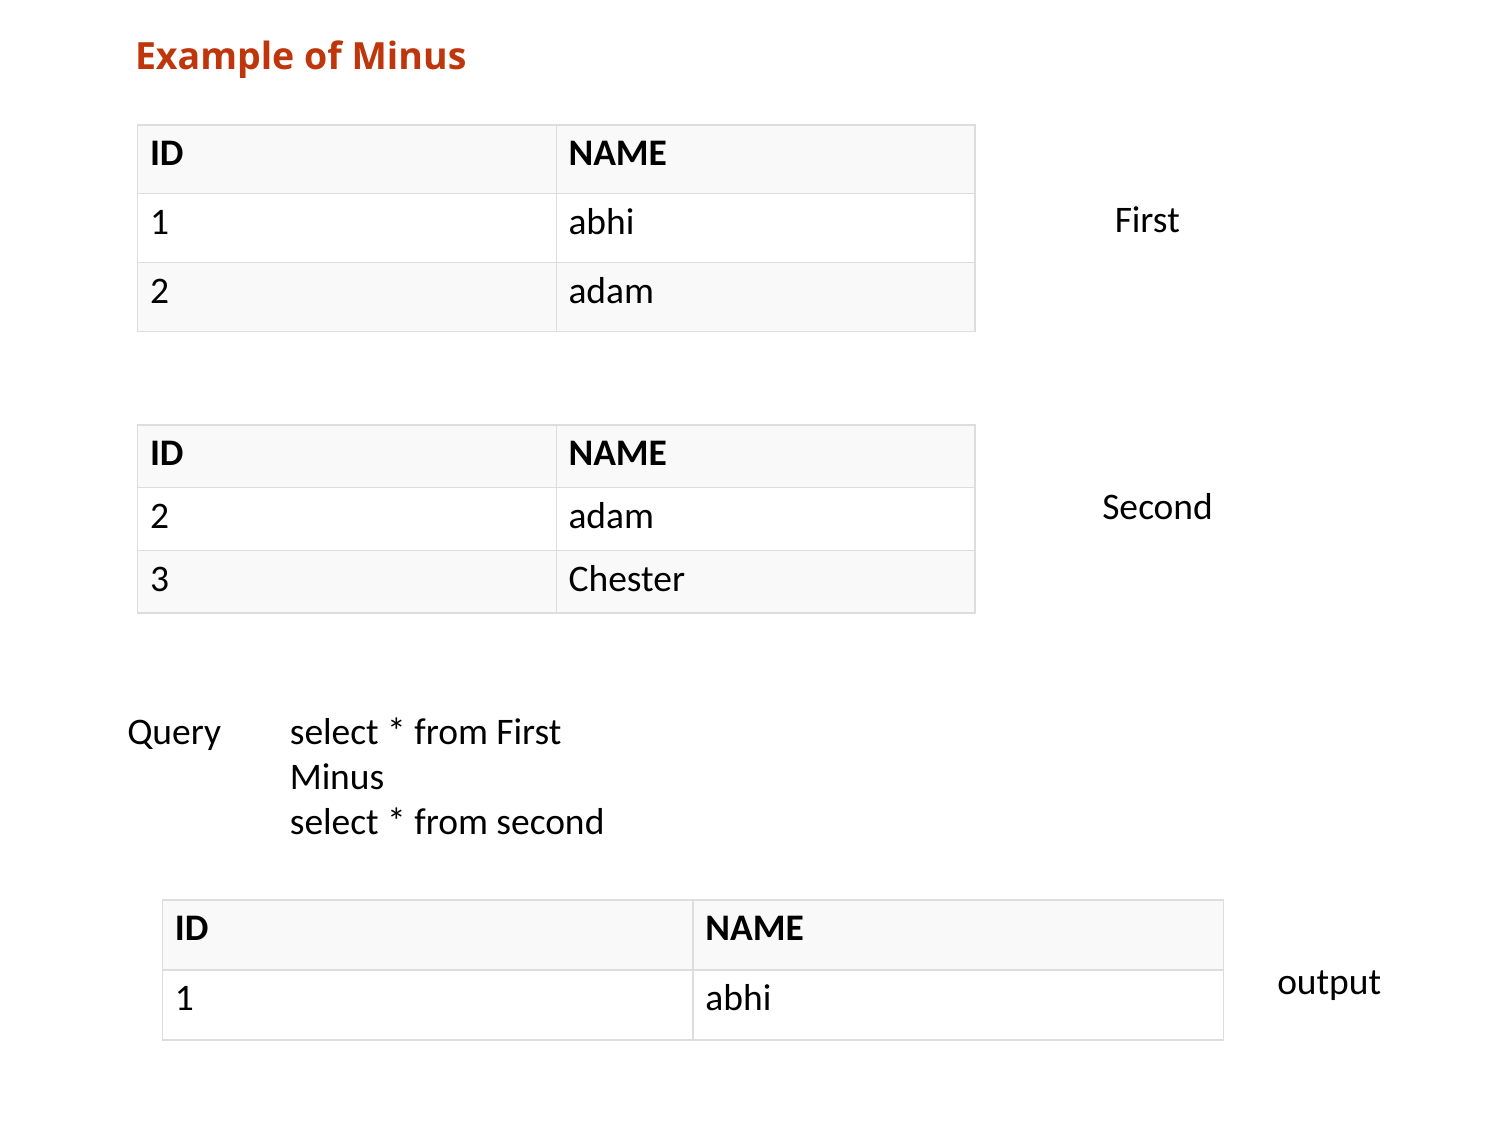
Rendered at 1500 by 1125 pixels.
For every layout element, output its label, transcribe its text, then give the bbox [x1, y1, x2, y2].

table_cell 2 [138, 488, 556, 550]
table_header NAME [557, 426, 974, 487]
table_cell 2 [138, 263, 556, 331]
text_box output [1262, 949, 1463, 1010]
table_header ID [163, 901, 692, 969]
text_box Second [1087, 474, 1275, 535]
table_cell 1 [163, 971, 692, 1039]
table_header ID [138, 126, 556, 193]
table_cell Chester [557, 551, 974, 612]
text_box Query [112, 699, 275, 760]
text_box Example of Minus [120, 24, 482, 85]
text_box select * from First Minus select * from second [274, 699, 1025, 850]
table_cell abhi [557, 194, 974, 262]
table_header NAME [694, 901, 1223, 969]
text_box First [1100, 187, 1275, 248]
table_cell abhi [694, 971, 1223, 1039]
table_header NAME [557, 126, 974, 193]
table_cell 1 [138, 194, 556, 262]
table_header ID [138, 426, 556, 487]
table_cell adam [557, 488, 974, 550]
table_cell adam [557, 263, 974, 331]
table_cell 3 [138, 551, 556, 612]
